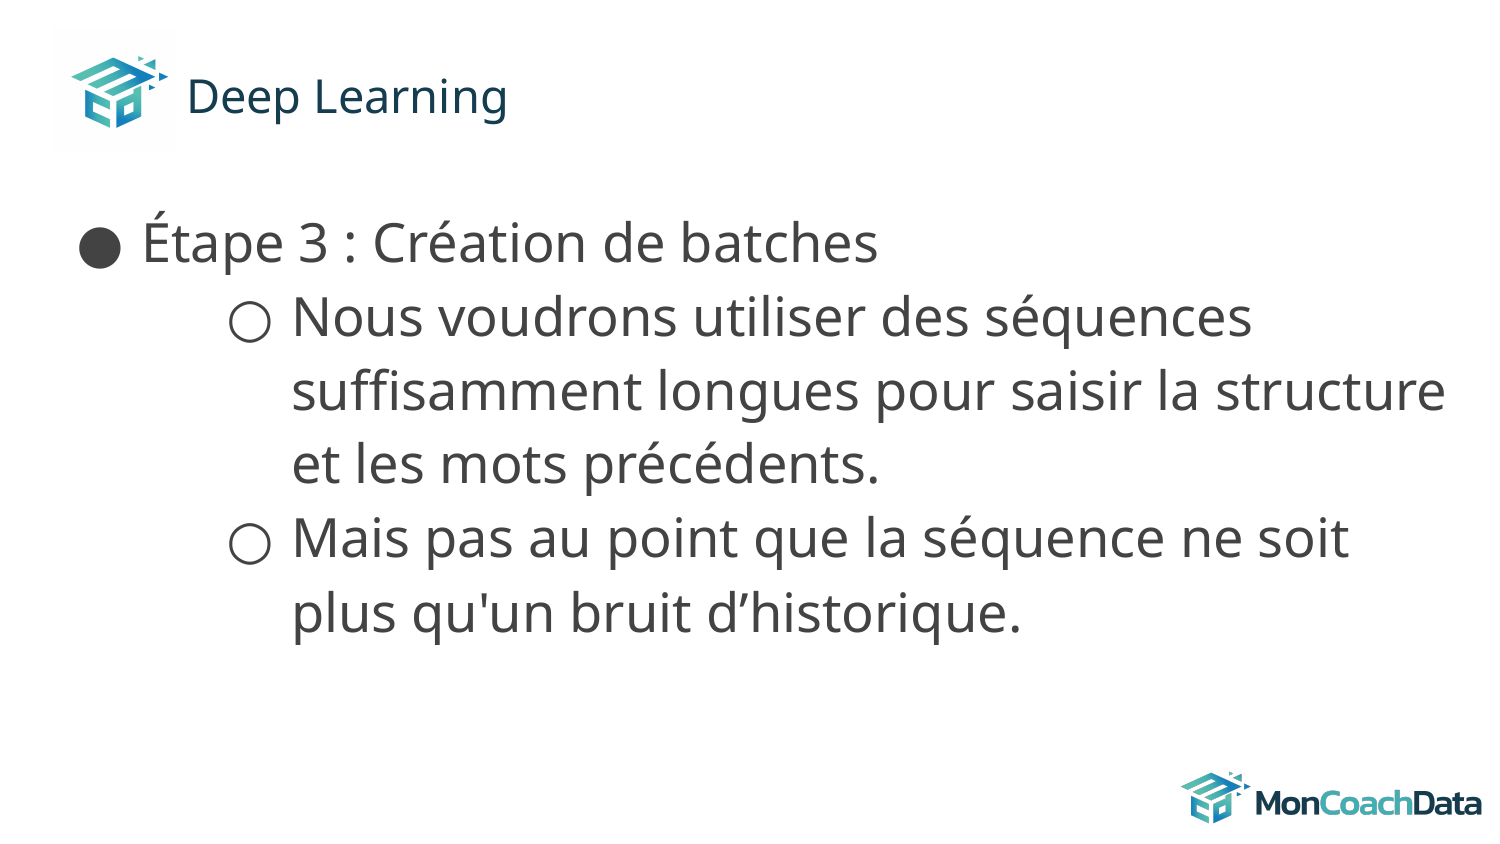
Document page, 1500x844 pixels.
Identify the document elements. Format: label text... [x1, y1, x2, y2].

picture [1162, 750, 1500, 844]
picture [51, 27, 177, 153]
title Deep Learning [171, 48, 1449, 143]
list Étape 3 : Création de batches Nous voudrons utiliser des séquences suffisamment longues pour saisir la structure et les mots précédents. Mais pas au point que la séquence ne soit plus qu'un bruit d’historique. [51, 189, 1476, 750]
